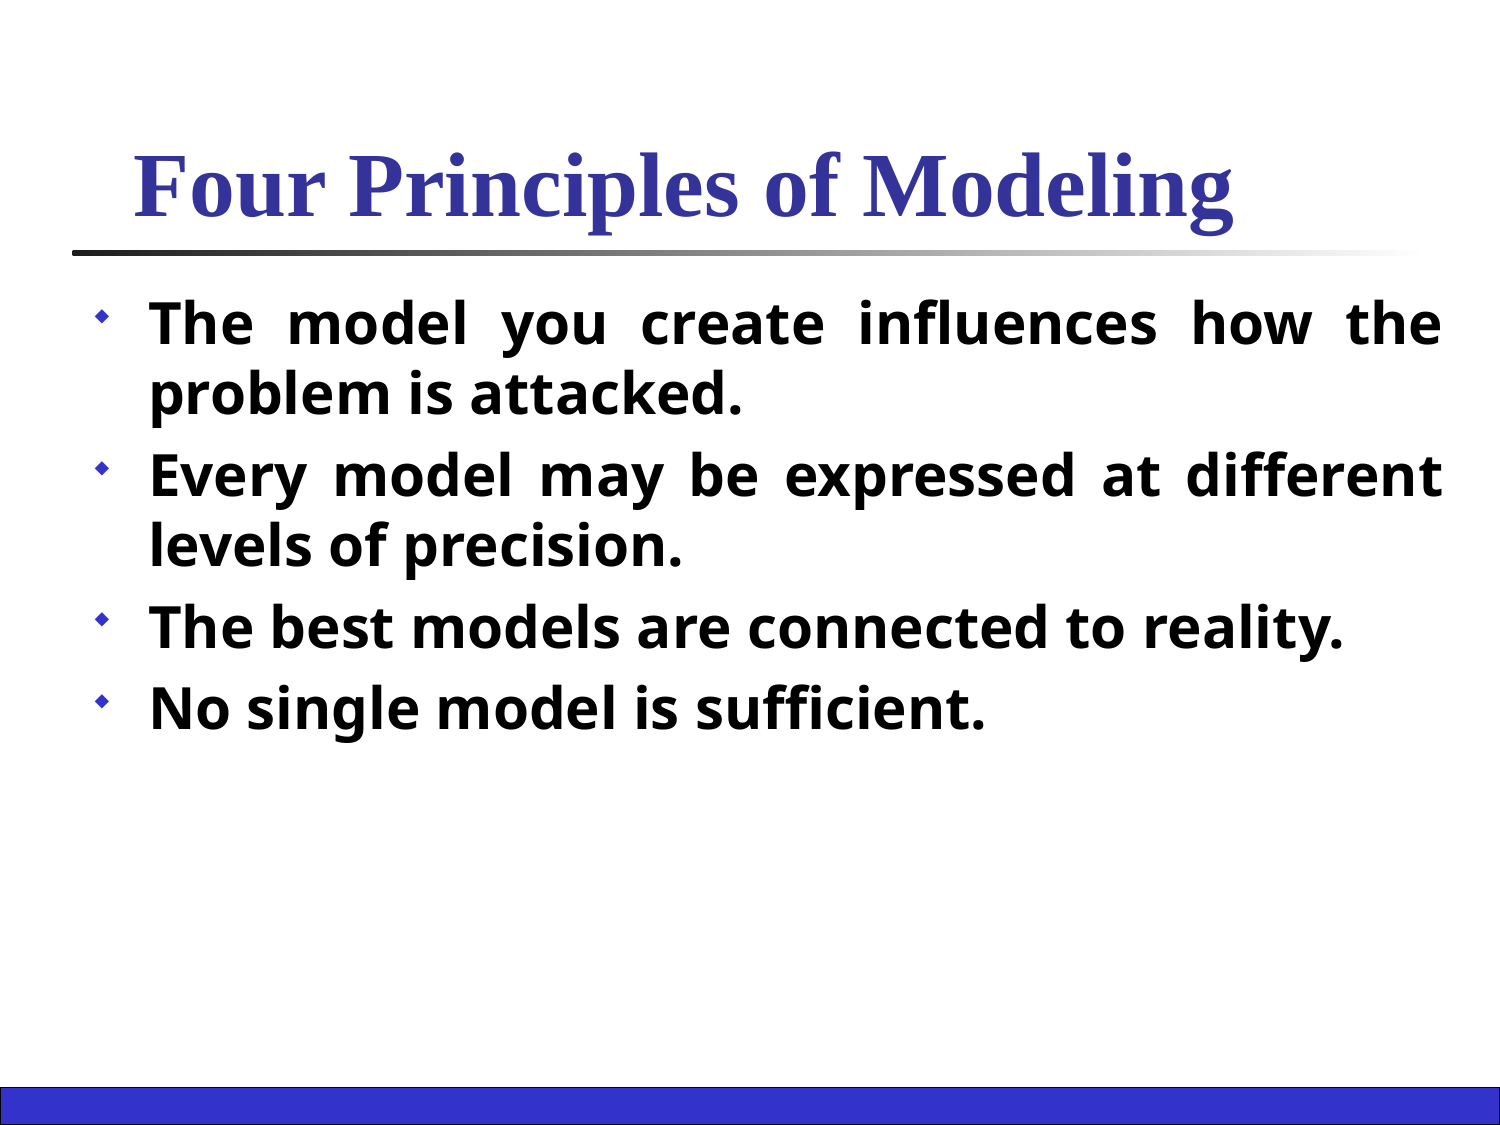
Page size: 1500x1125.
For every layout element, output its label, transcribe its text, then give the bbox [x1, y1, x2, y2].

list The model you create influences how the problem is attacked. Every model may be expressed at different levels of precision. The best models are connected to reality. No single model is sufficient. [76, 278, 1459, 1012]
title Four Principles of Modeling [118, 54, 1398, 243]
